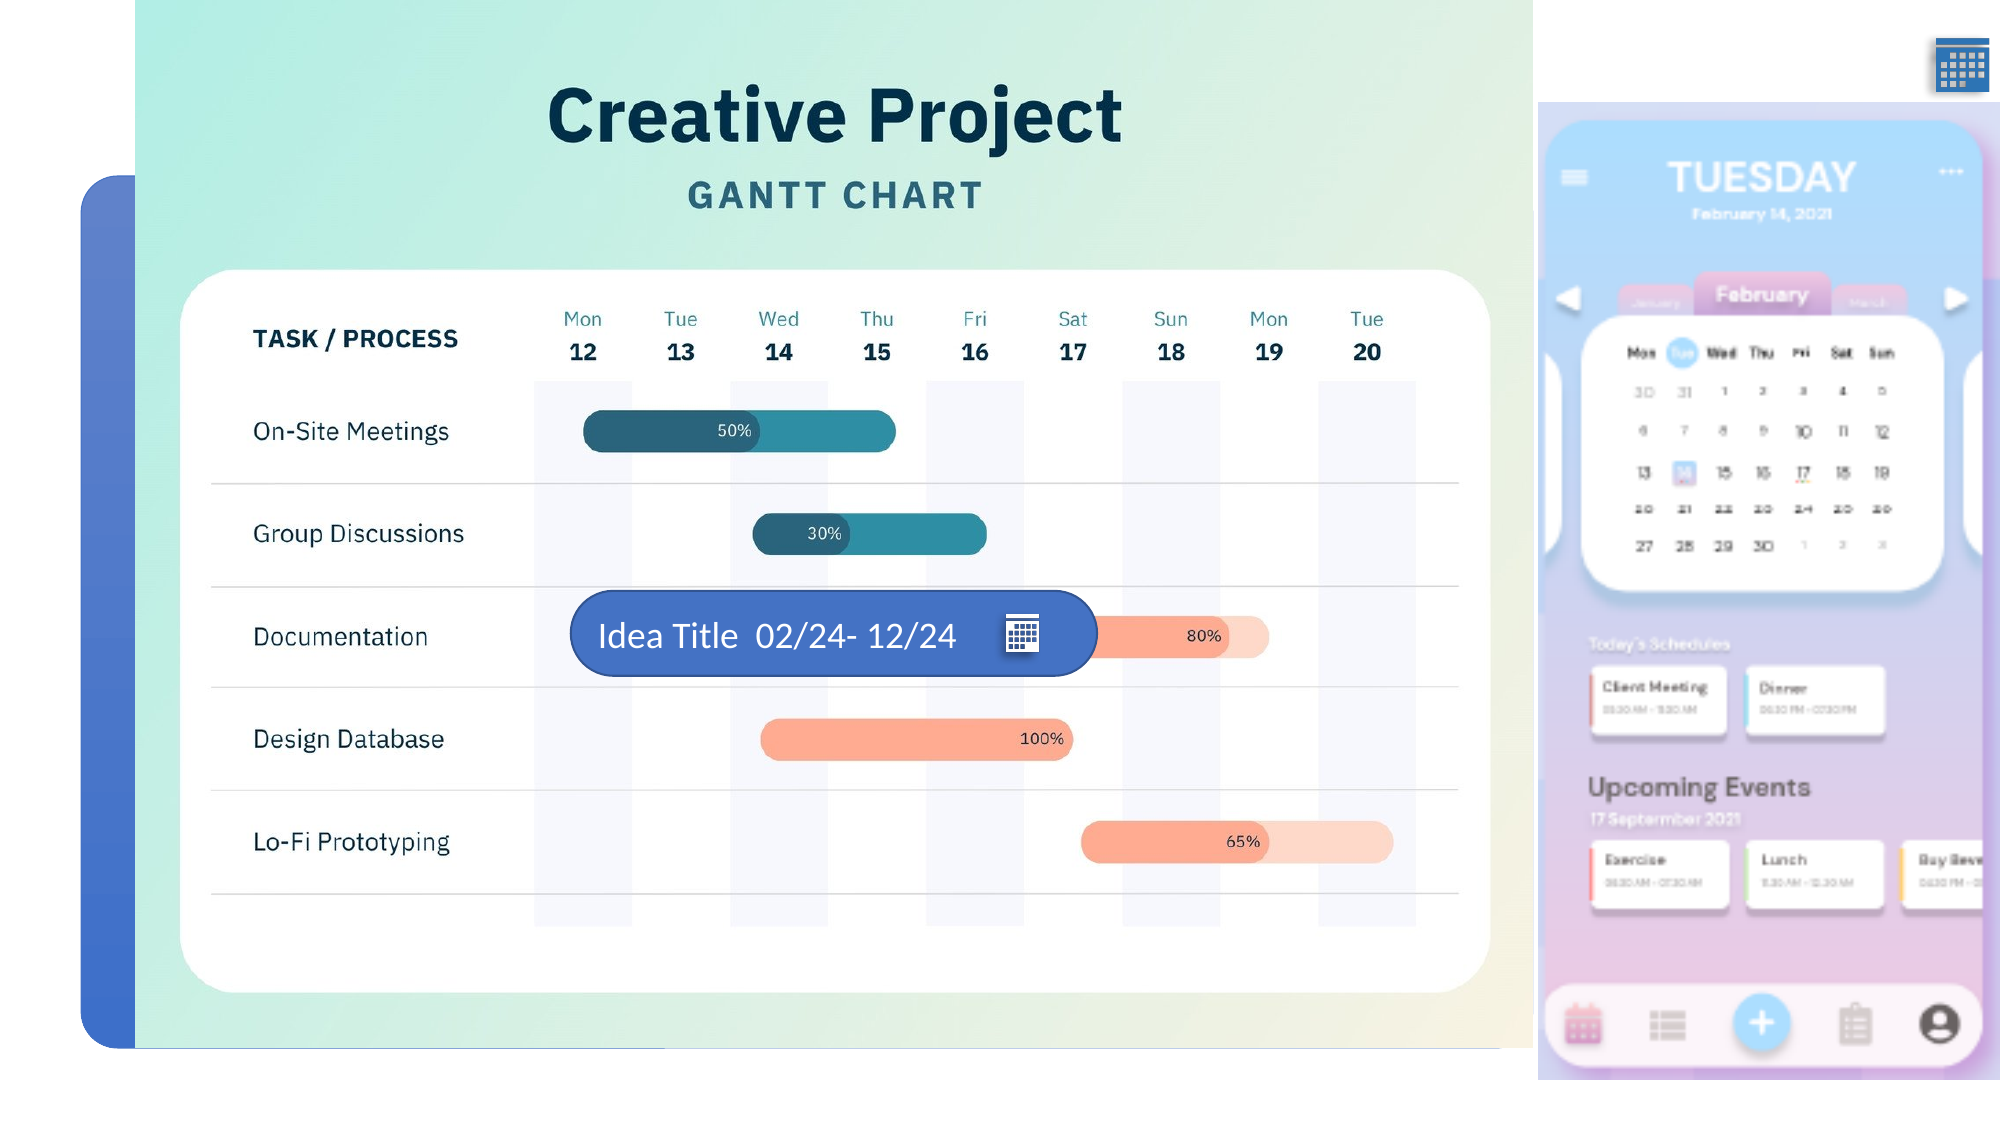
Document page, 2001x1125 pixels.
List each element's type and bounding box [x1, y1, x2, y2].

picture [135, 0, 1533, 1049]
text_box [80, 175, 135, 1049]
picture [1538, 27, 2000, 1080]
